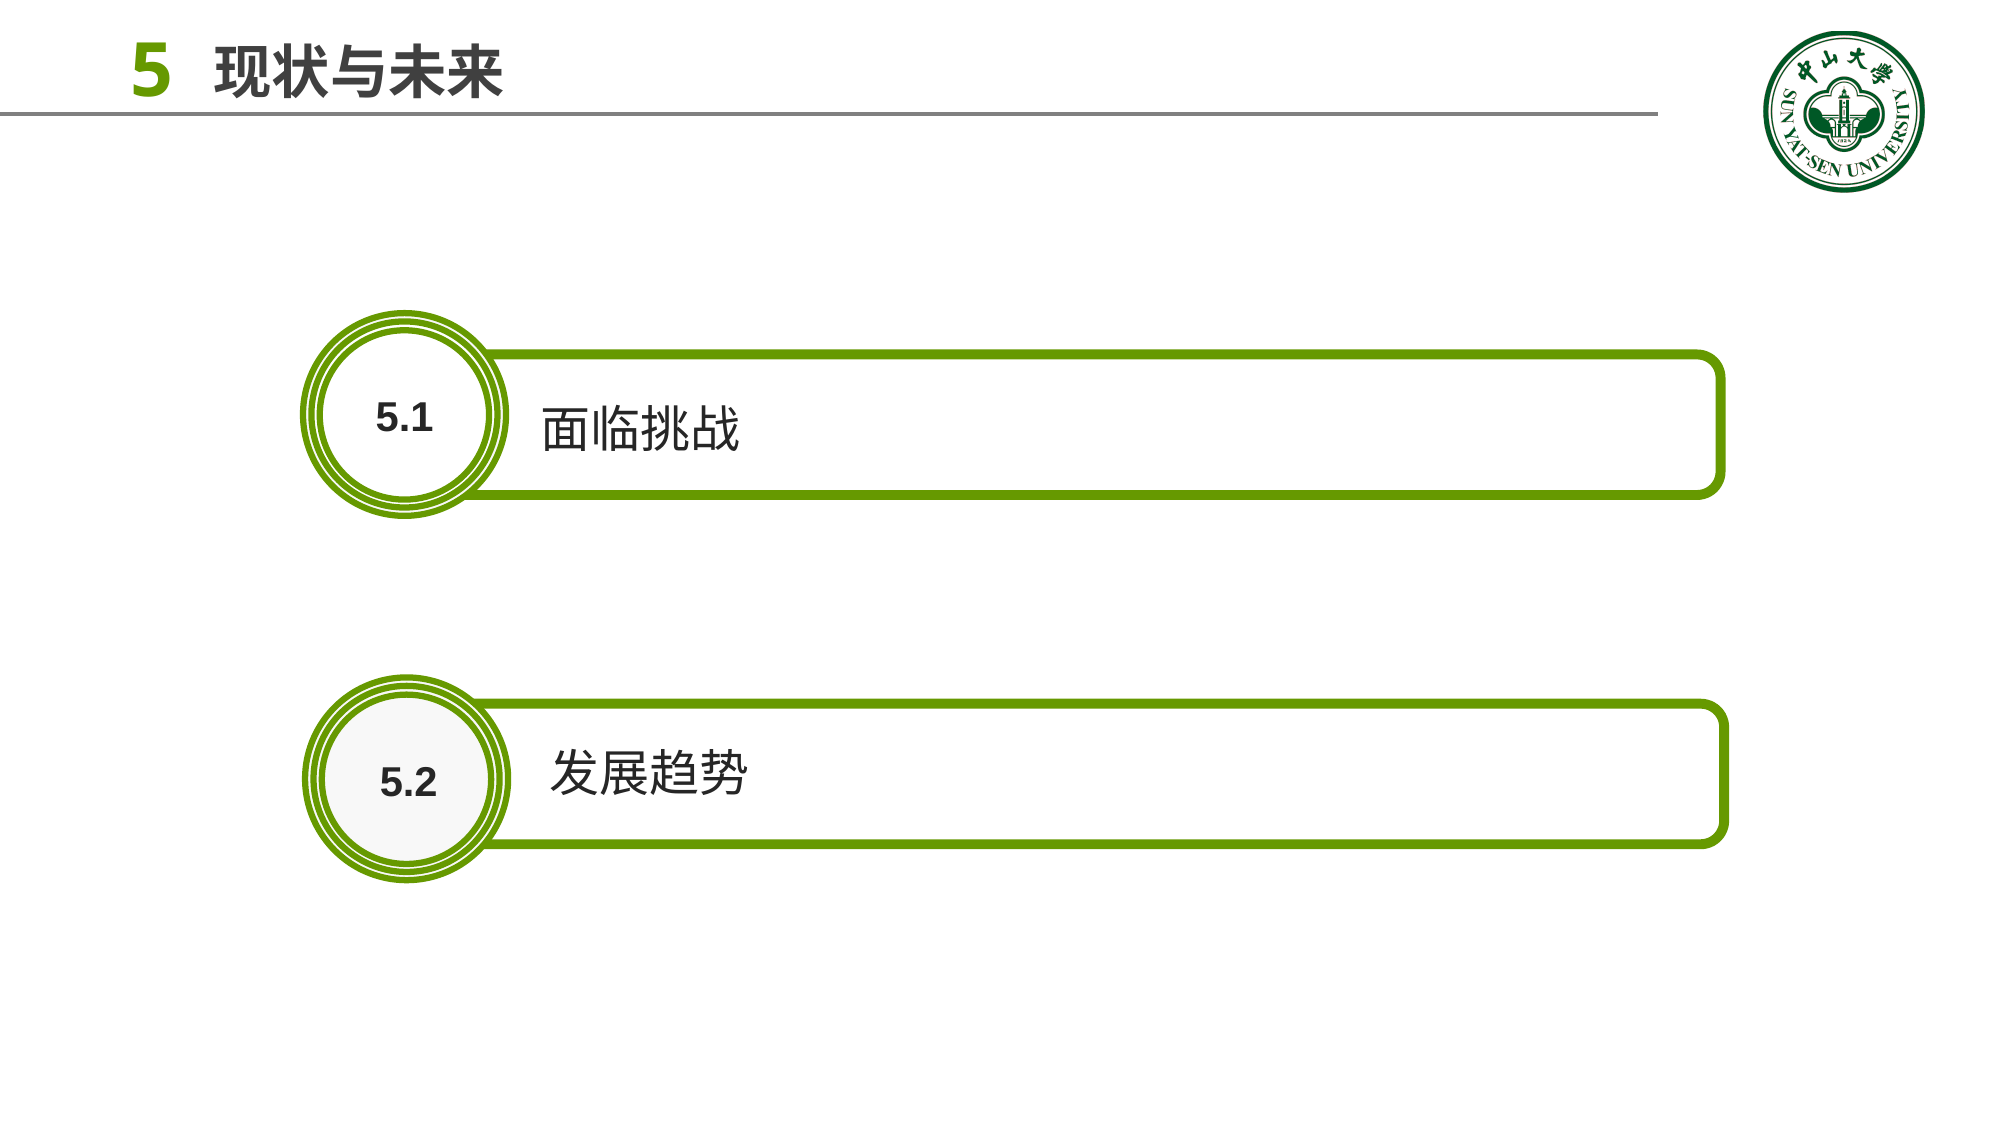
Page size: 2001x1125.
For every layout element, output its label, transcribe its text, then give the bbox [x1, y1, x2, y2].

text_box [302, 312, 507, 517]
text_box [304, 677, 509, 881]
text_box [510, 352, 1723, 498]
text_box 现状与未来 [292, 28, 739, 113]
text_box [513, 701, 1727, 847]
text_box 发展趋势 [534, 716, 1751, 810]
text_box 面临挑战 [525, 372, 1698, 465]
picture [1763, 31, 1925, 193]
text_box 5 [12, 11, 292, 122]
